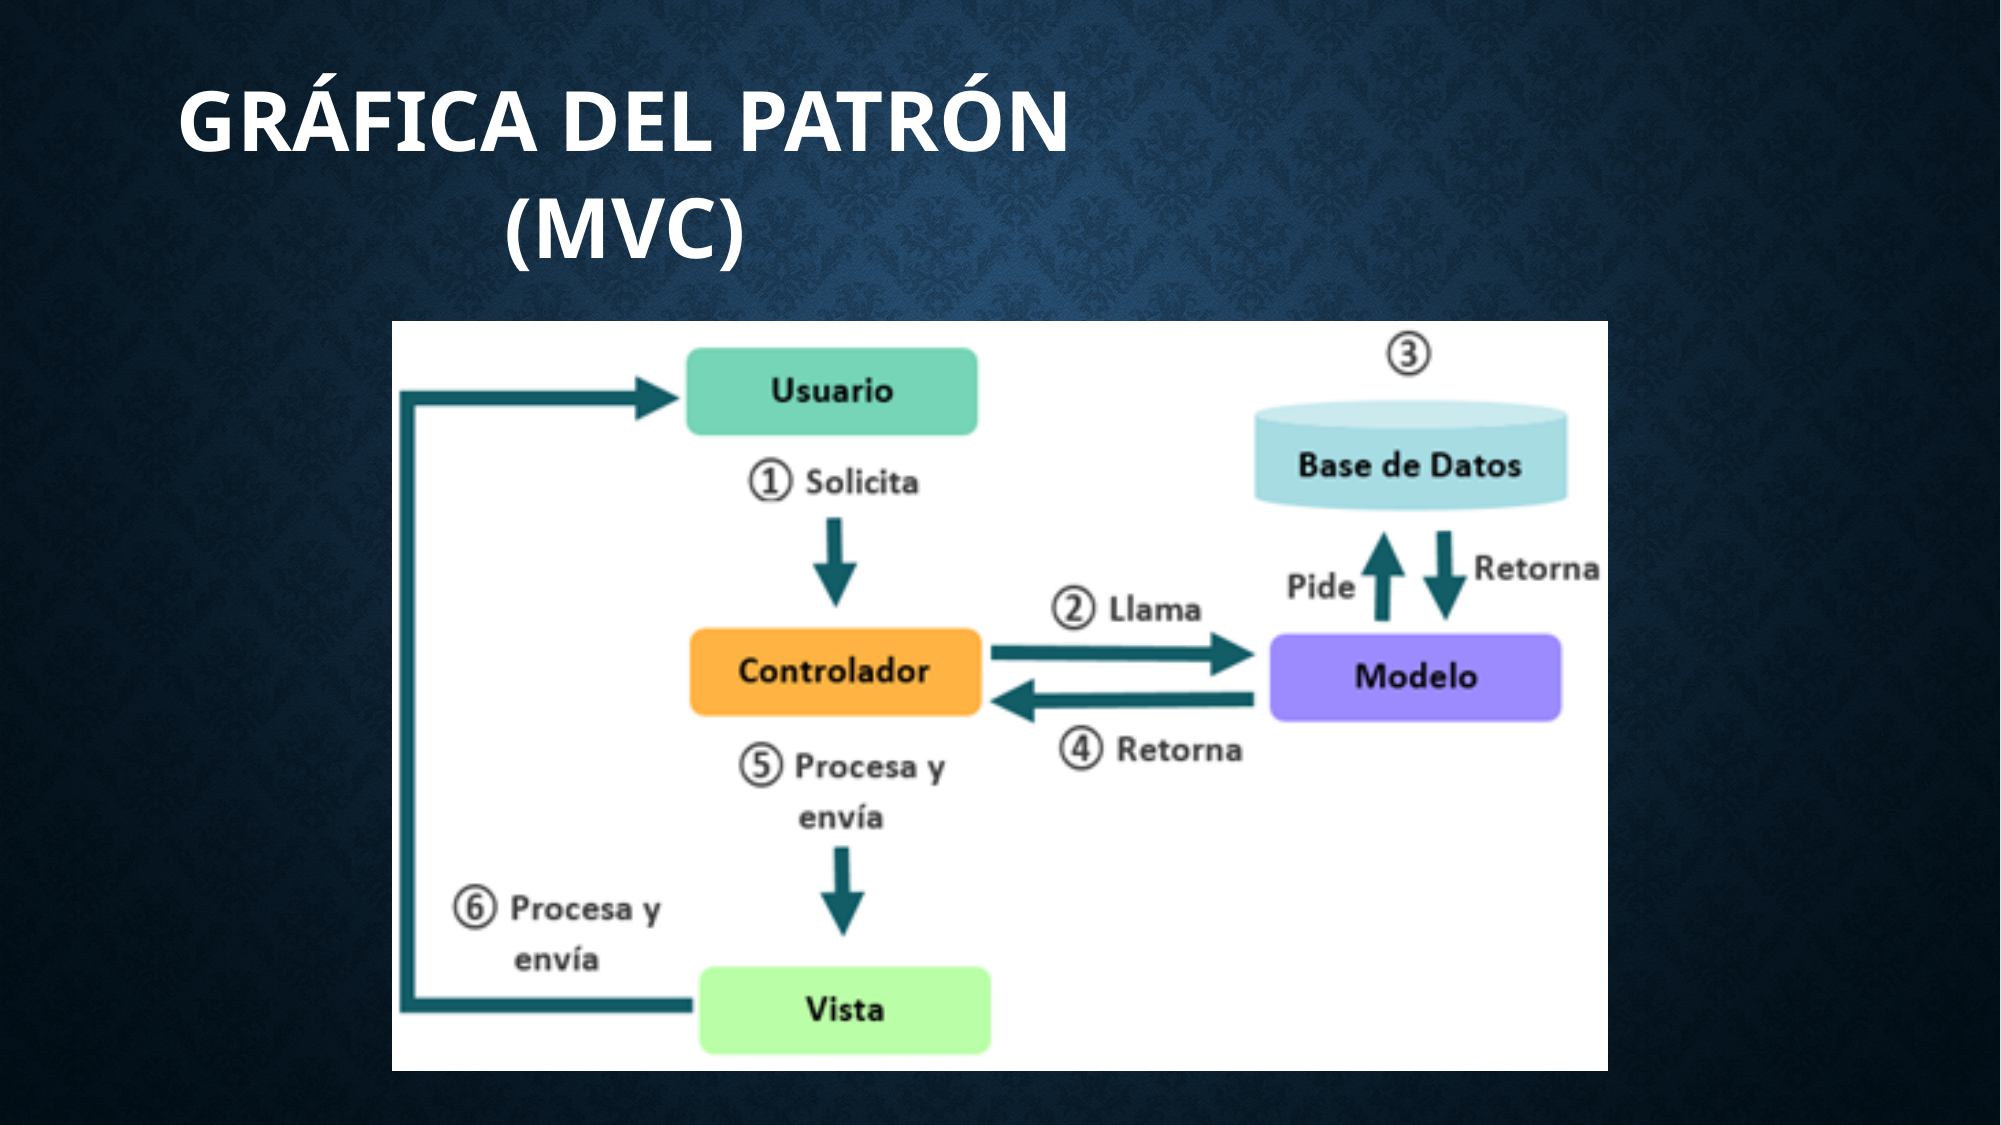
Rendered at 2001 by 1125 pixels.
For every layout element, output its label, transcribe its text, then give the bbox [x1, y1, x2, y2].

title Gráfica del patrón (MVC) [137, 54, 1114, 284]
picture [392, 320, 1608, 1072]
